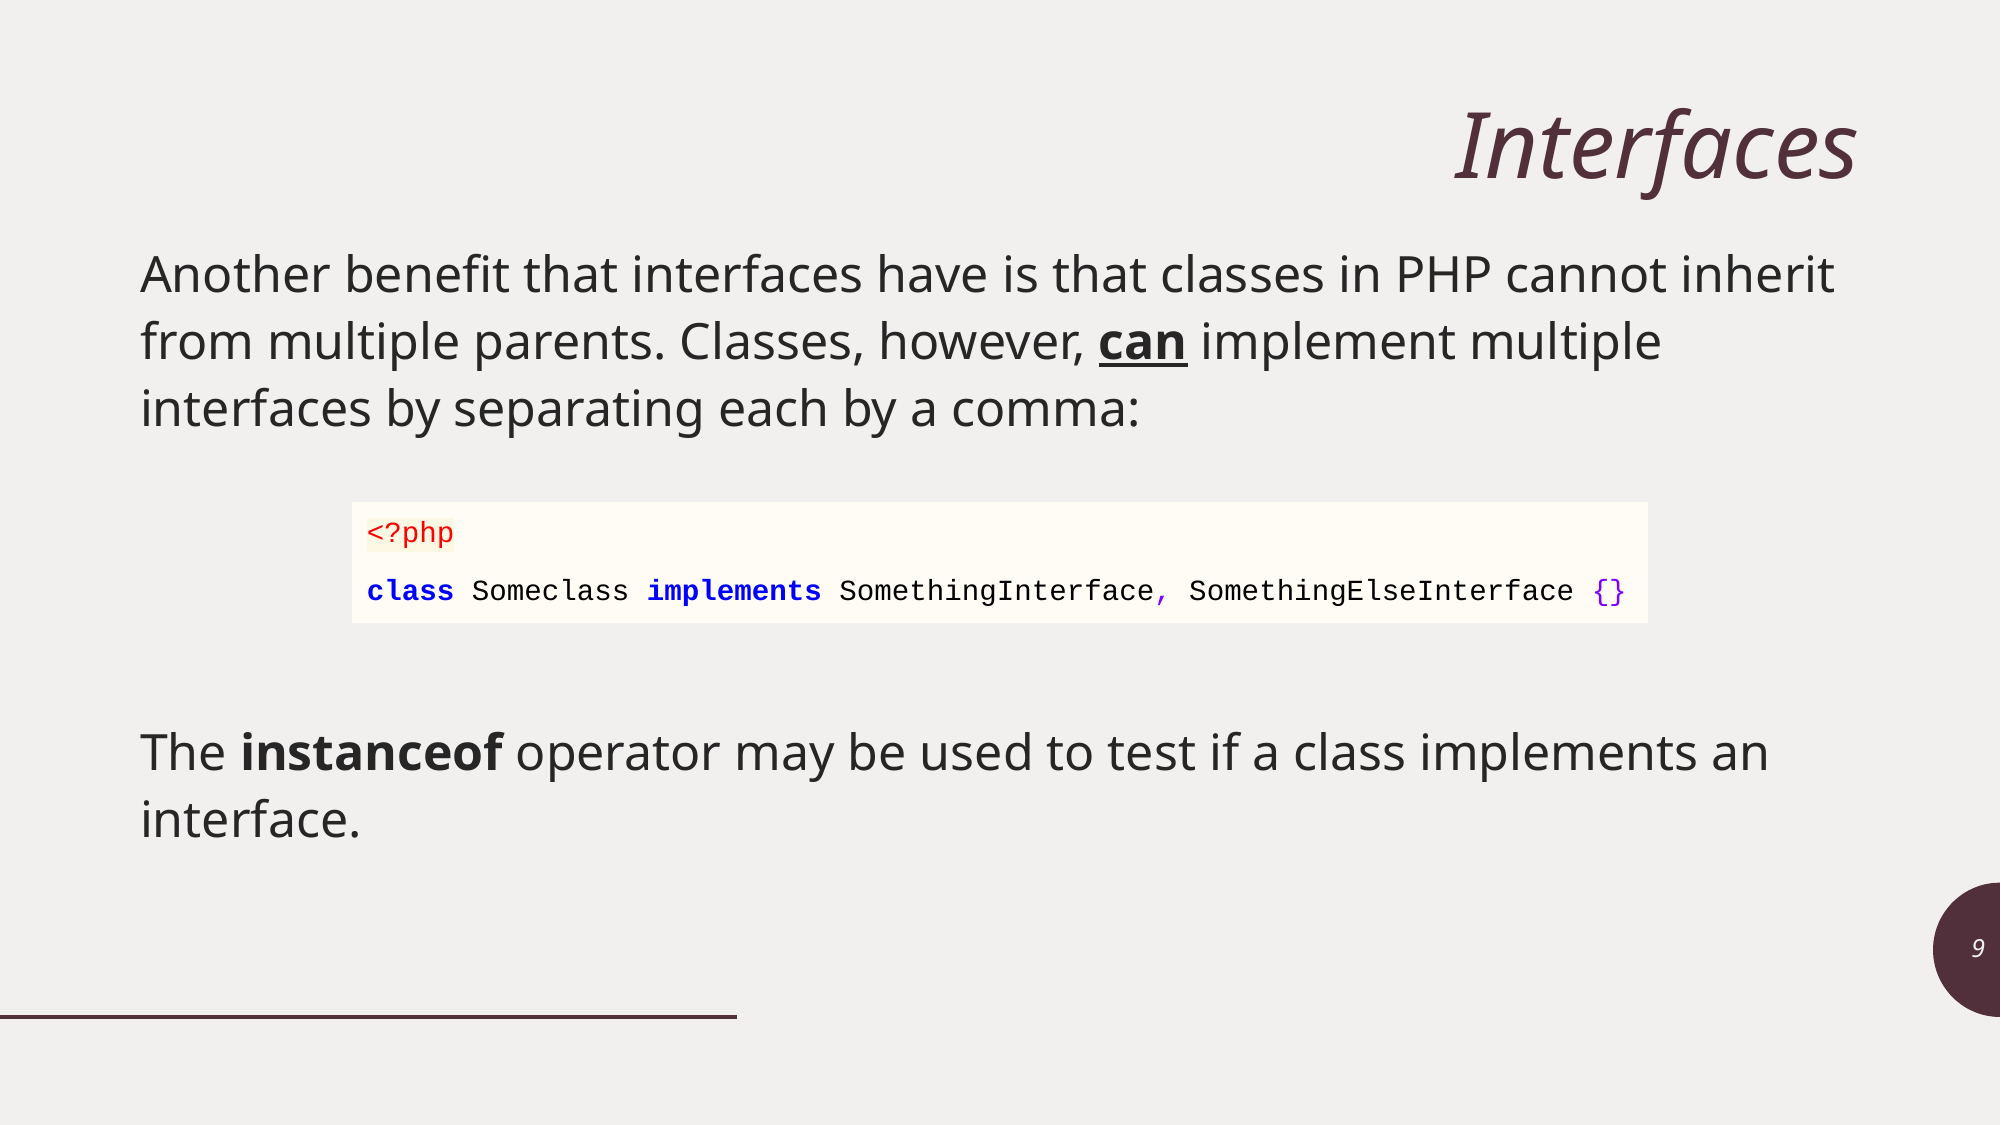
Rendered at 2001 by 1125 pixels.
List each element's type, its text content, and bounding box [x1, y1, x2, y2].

title Interfaces [125, 91, 1875, 207]
text_box <?php class Someclass implements SomethingInterface, SomethingElseInterface {} [351, 501, 1649, 624]
list Another benefit that interfaces have is that classes in PHP cannot inherit from multiple parents. Classes, however, can implement multiple interfaces by separating each by a comma: The instanceof operator may be used to test if a class implements an interface. [125, 227, 1875, 999]
slide_number 9 [1933, 919, 2000, 980]
